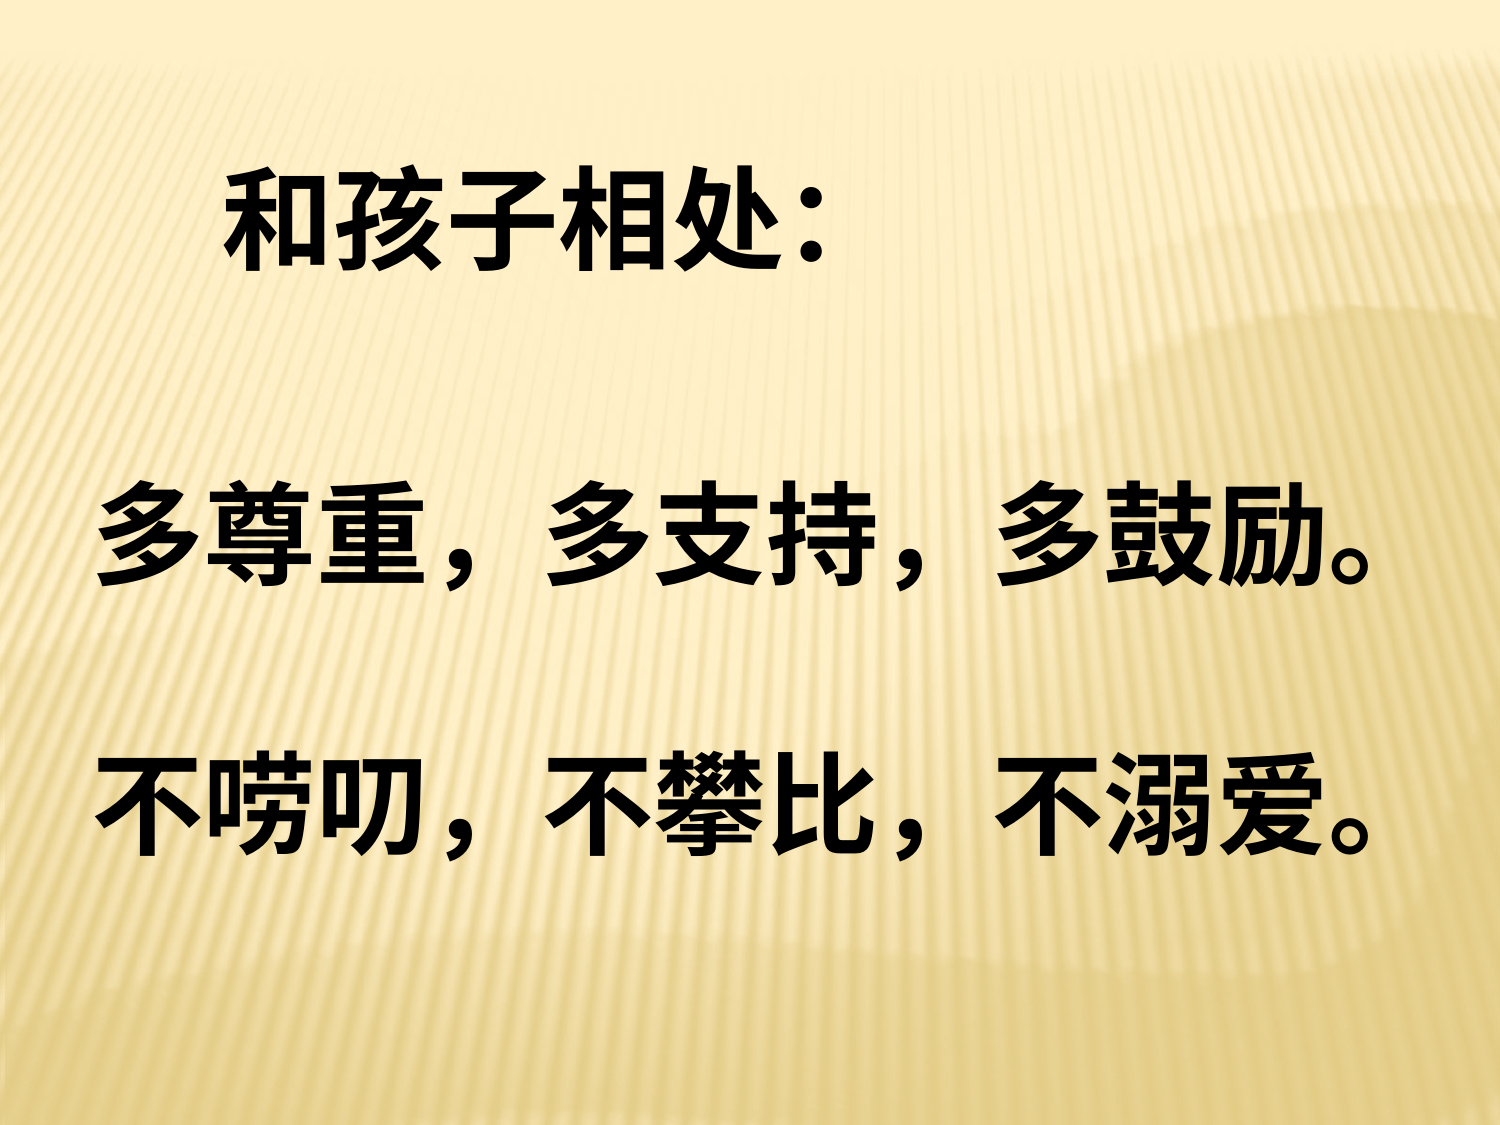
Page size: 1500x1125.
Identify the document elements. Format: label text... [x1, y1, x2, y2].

text_box 和孩子相处： [206, 142, 959, 292]
text_box 多尊重，多支持，多鼓励。 不唠叨，不攀比，不溺爱。 [76, 456, 1436, 876]
